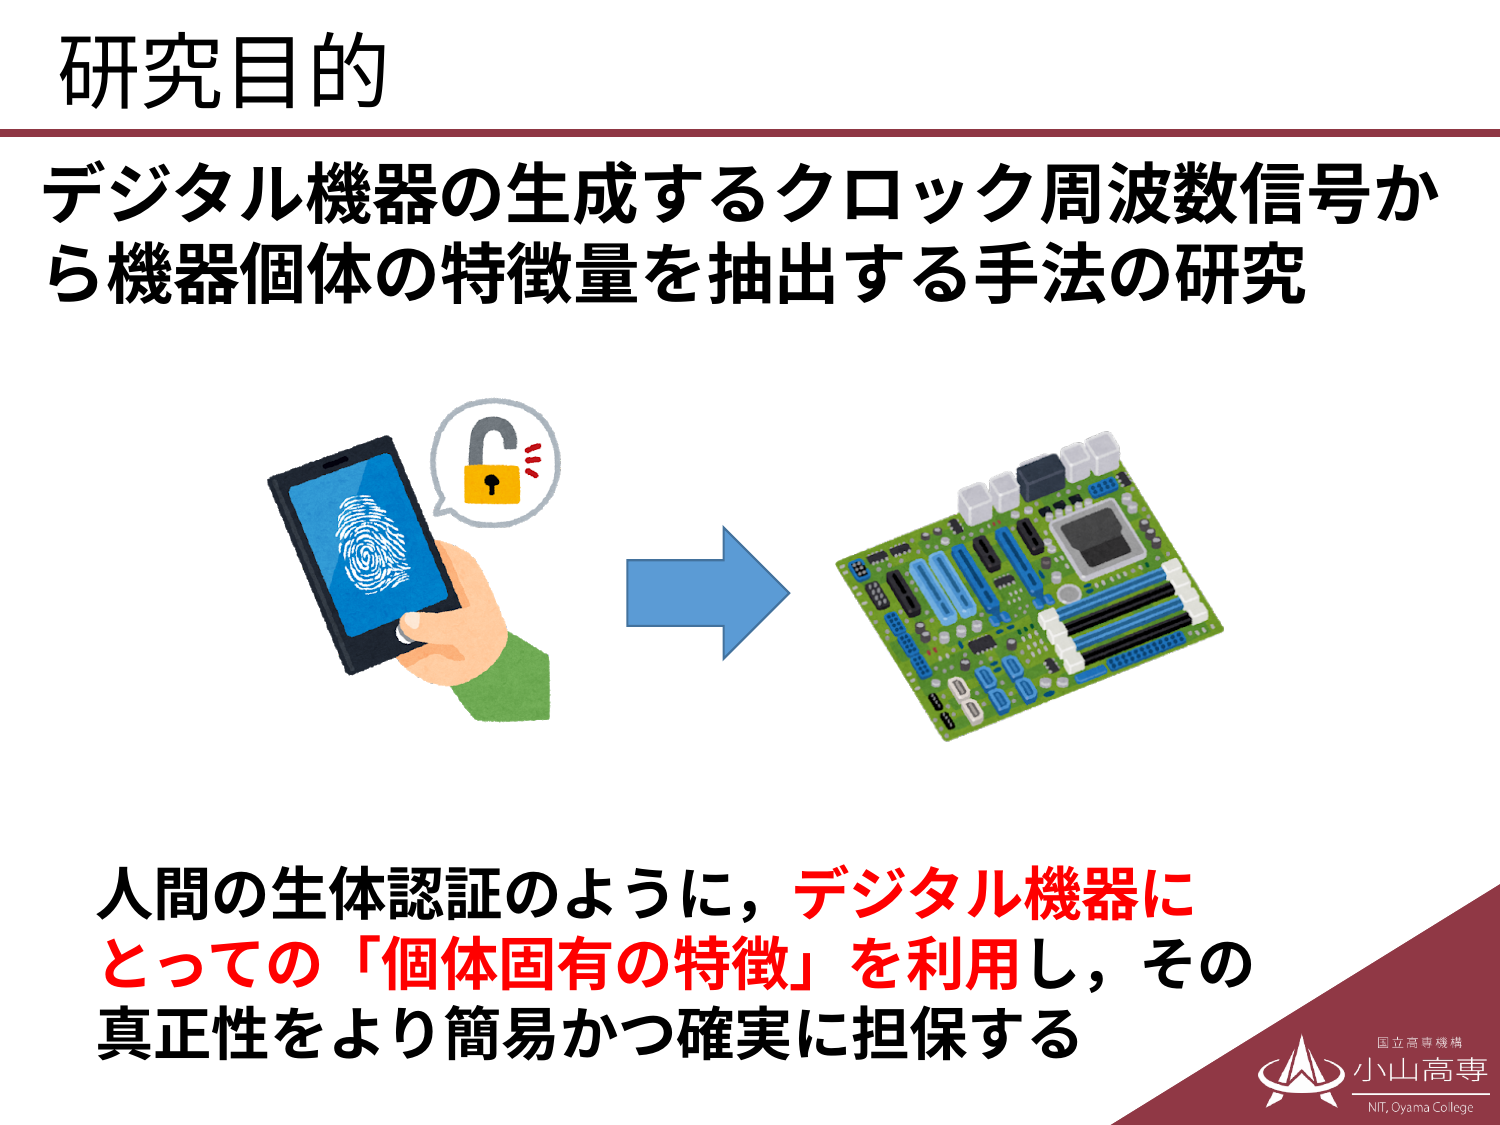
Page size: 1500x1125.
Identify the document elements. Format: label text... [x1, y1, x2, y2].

picture [1112, 885, 1500, 1125]
picture [0, 129, 1500, 137]
text_box 人間の生体認証のように，デジタル機器にとっての「個体固有の特徴」を利用し，その真正性をより簡易かつ確実に担保する [80, 849, 1294, 1075]
picture [254, 389, 572, 732]
text_box デジタル機器の生成するクロック周波数信号から機器個体の特徴量を抽出する手法の研究 [25, 144, 1463, 320]
title 研究目的 [42, 20, 1294, 130]
text_box [626, 524, 791, 662]
picture [829, 409, 1235, 768]
